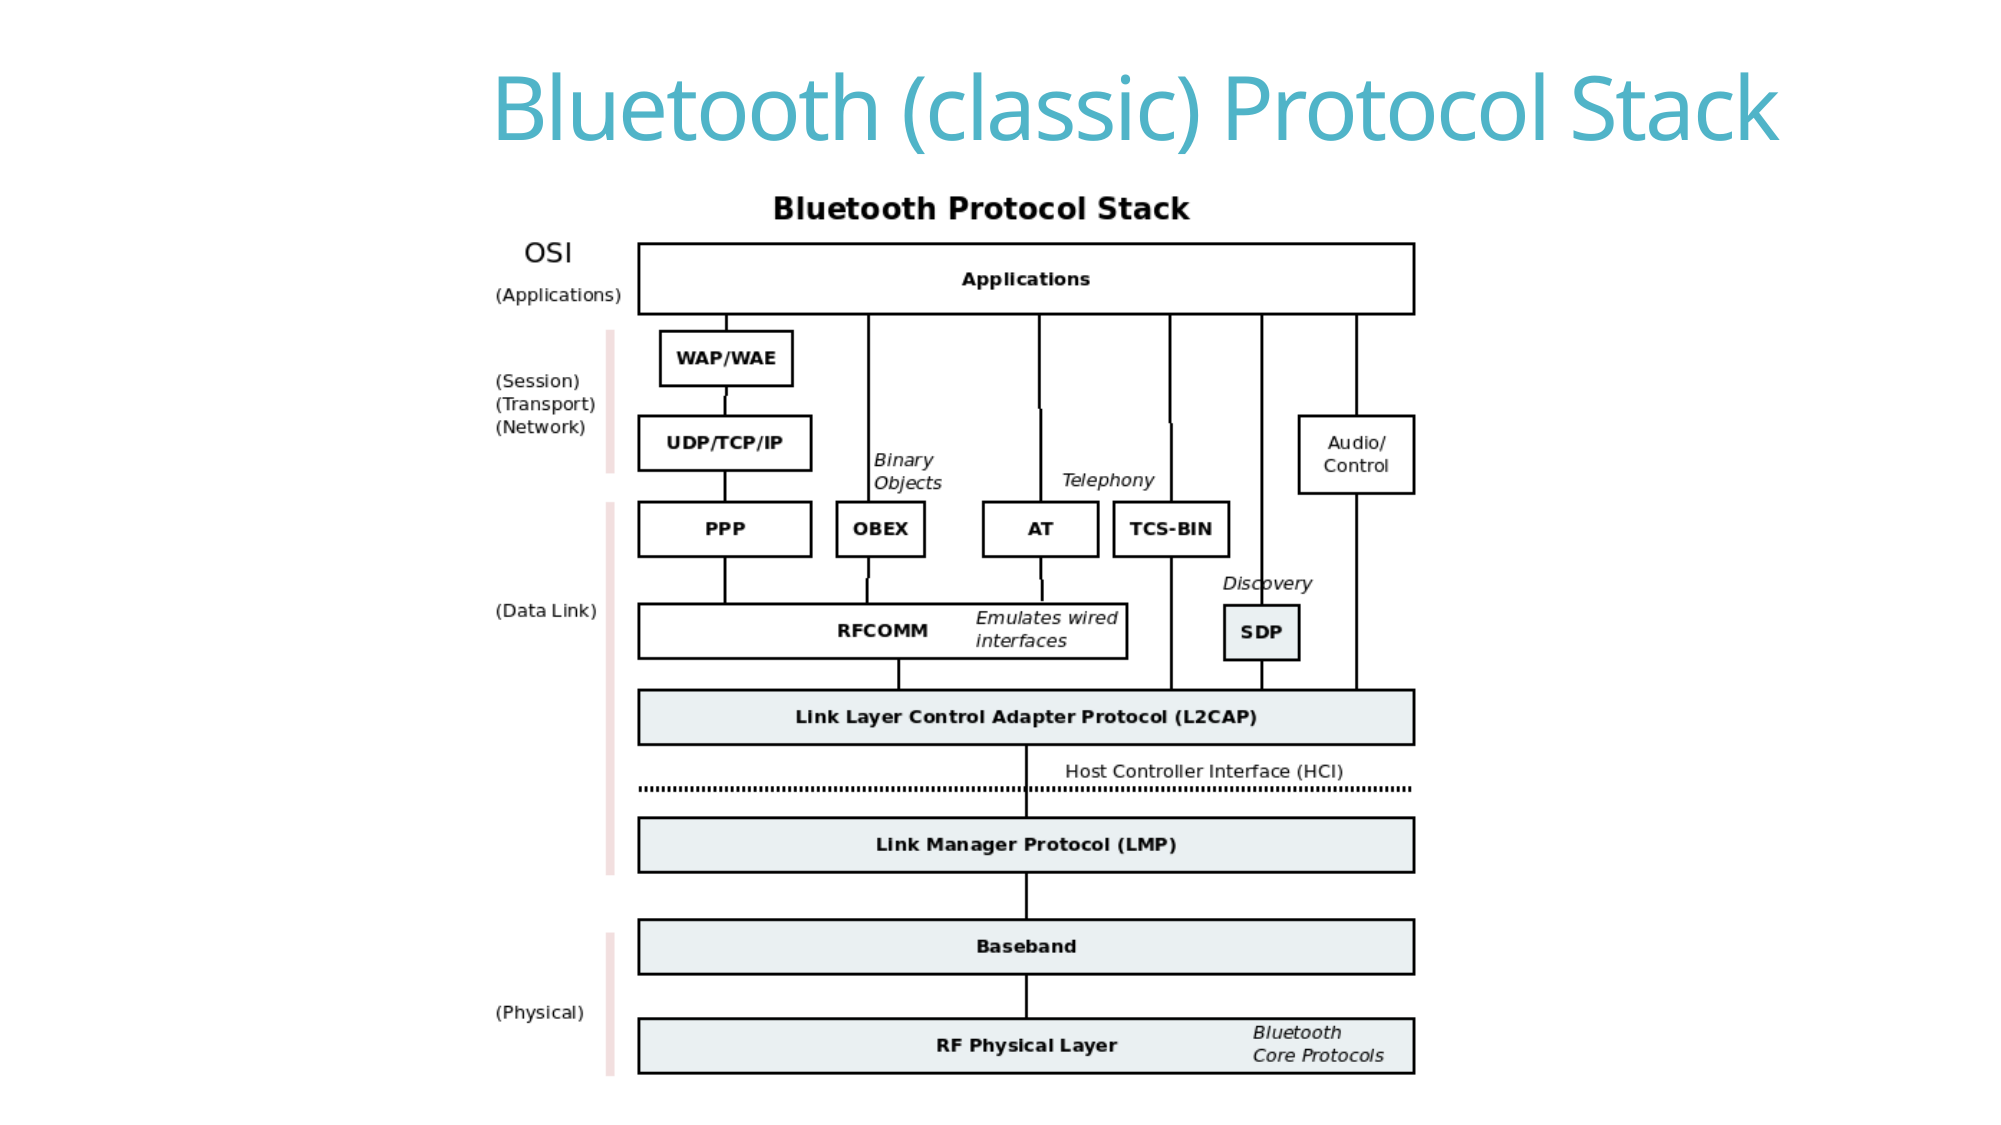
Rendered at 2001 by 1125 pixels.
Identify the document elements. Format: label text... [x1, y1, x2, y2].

title Bluetooth (classic) Protocol Stack [98, 55, 1868, 165]
picture [464, 155, 1453, 1106]
